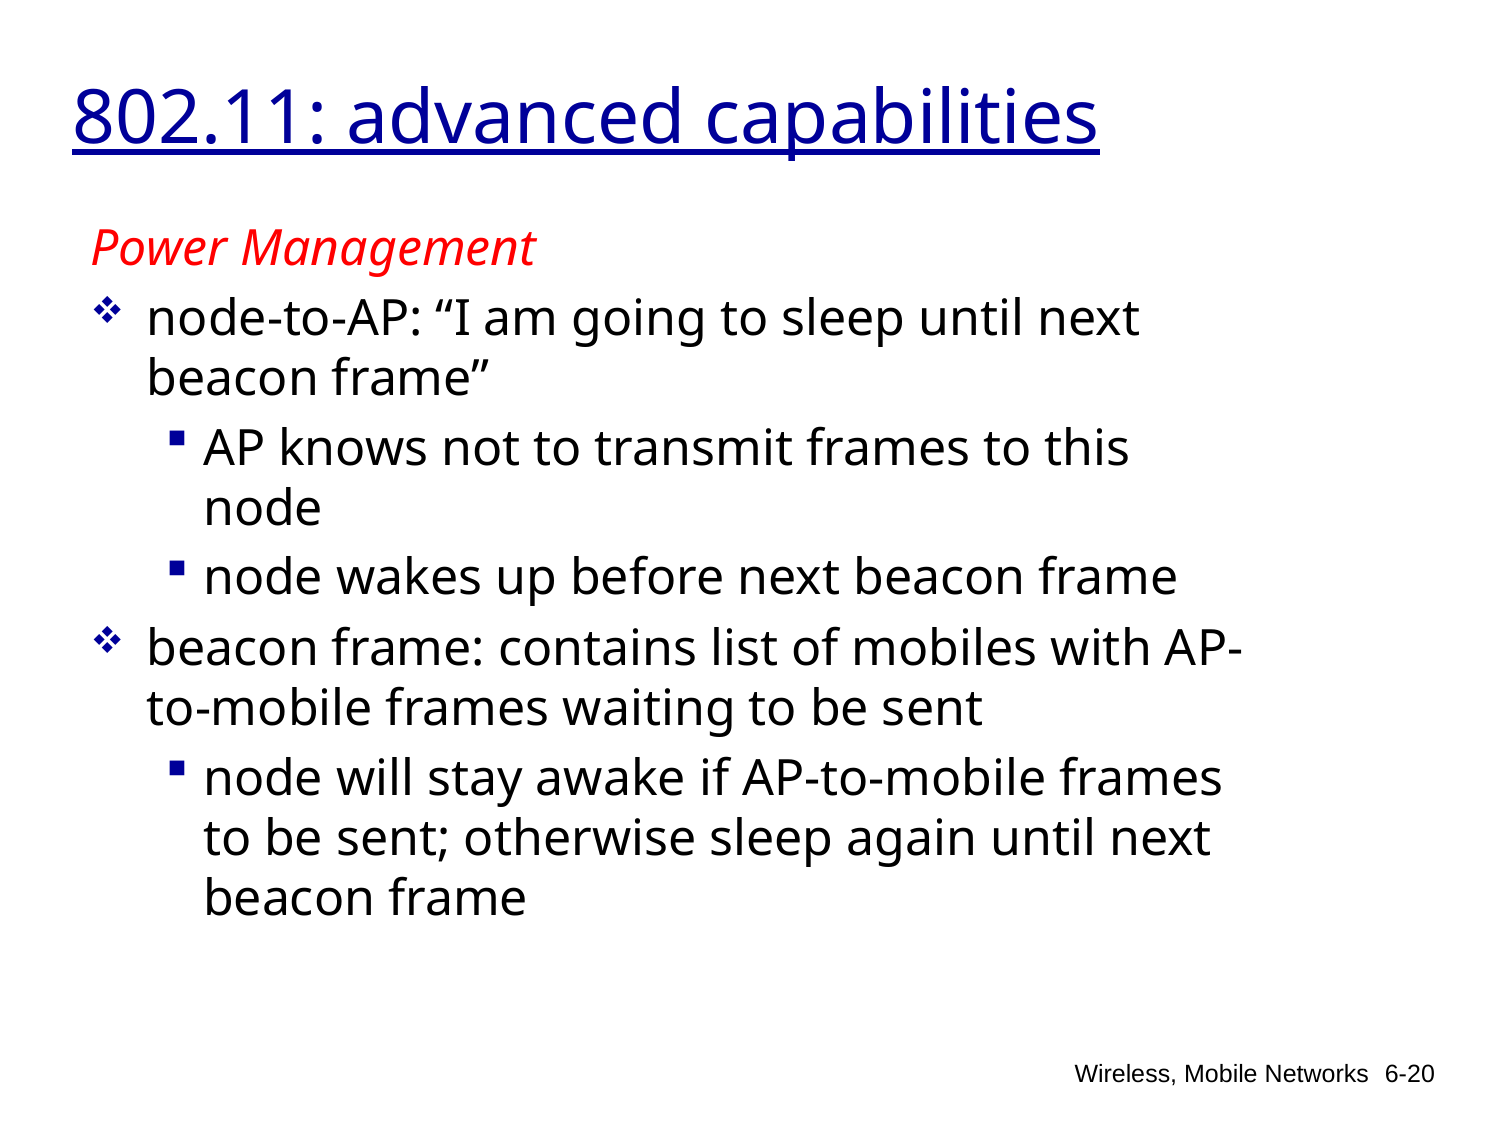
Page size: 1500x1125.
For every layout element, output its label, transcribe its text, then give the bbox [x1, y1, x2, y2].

slide_number 6-20 [1339, 1050, 1450, 1125]
text_box 802.11: advanced capabilities [57, 45, 1333, 183]
footer Wireless, Mobile Networks [750, 1050, 1339, 1103]
text_box Power Management node-to-AP: “I am going to sleep until next beacon frame” AP knows not to transmit frames to this node node wakes up before next beacon frame beacon frame: contains list of mobiles with AP-to-mobile frames waiting to be sent node will stay awake if AP-to-mobile frames to be sent; otherwise sleep again until next beacon frame [75, 207, 1278, 971]
